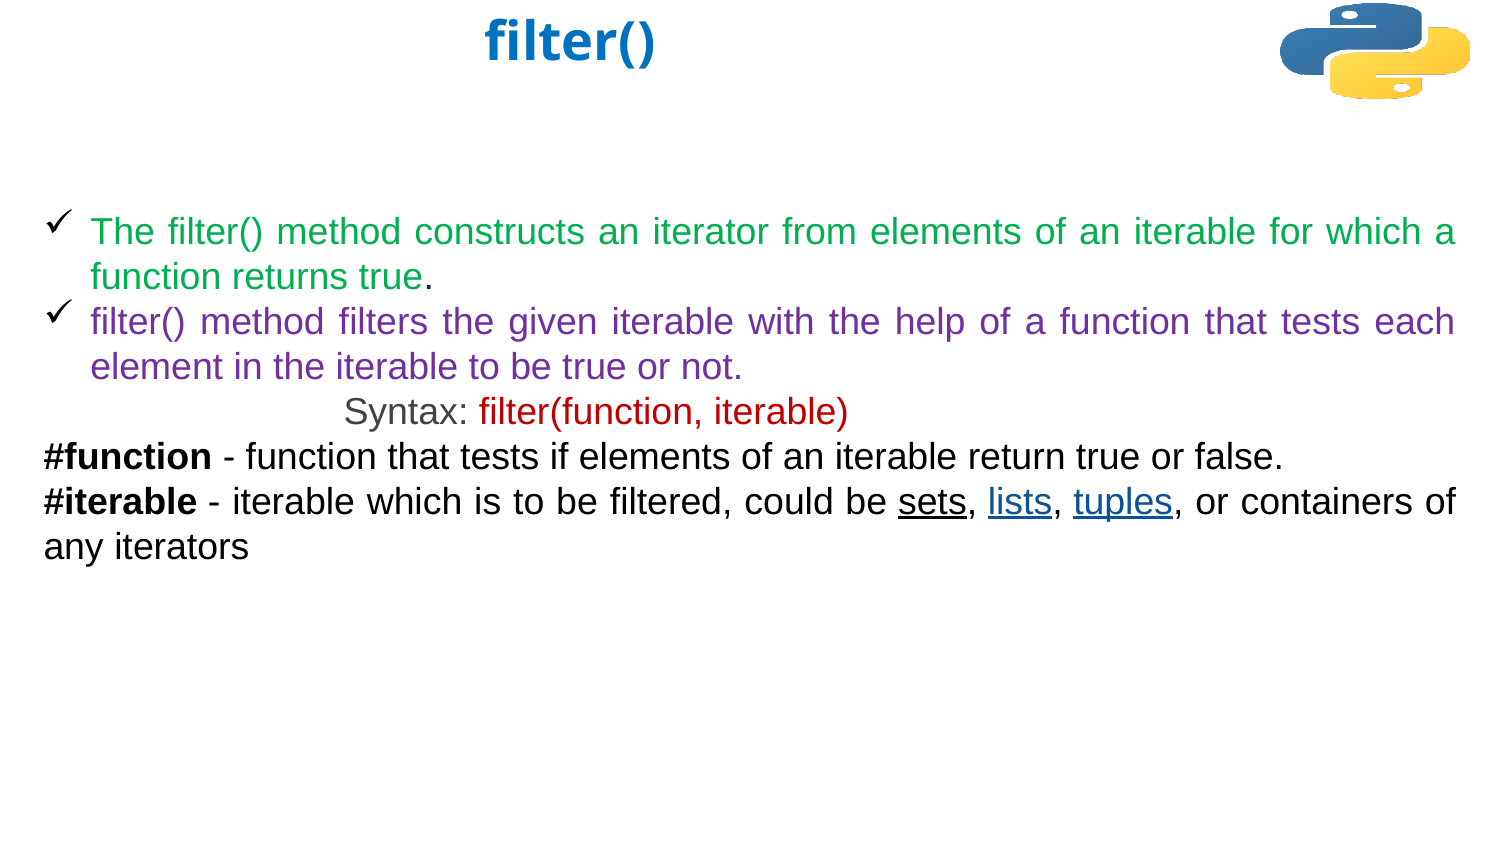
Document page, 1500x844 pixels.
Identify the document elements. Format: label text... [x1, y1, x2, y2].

picture [1279, 3, 1470, 99]
text_box filter() [10, 0, 1130, 47]
text_box The filter() method constructs an iterator from elements of an iterable for which a function returns true. filter() method filters the given iterable with the help of a function that tests each element in the iterable to be true or not. Syntax: filter(function, iterable) #function - function that tests if elements of an iterable return true or false. #iterable - iterable which is to be filtered, could be sets, lists, tuples, or containers of any iterators [28, 199, 1472, 620]
